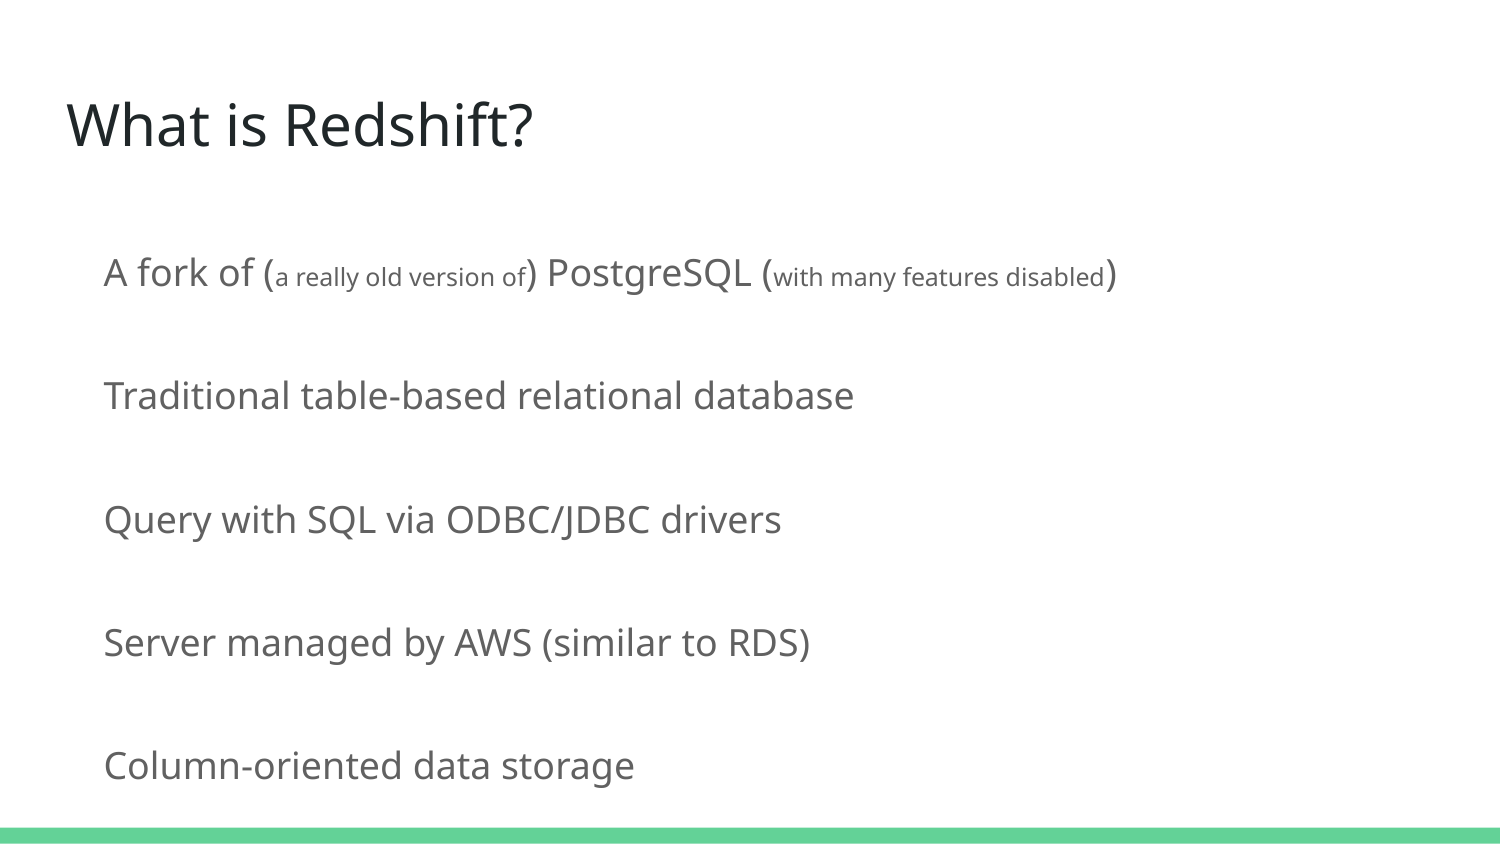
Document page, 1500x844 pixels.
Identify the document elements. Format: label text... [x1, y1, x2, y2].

list A fork of (a really old version of) PostgreSQL (with many features disabled) Traditional table-based relational database Query with SQL via ODBC/JDBC drivers Server managed by AWS (similar to RDS) Column-oriented data storage Parallel processing of queries [51, 189, 1449, 750]
title What is Redshift? [51, 72, 1449, 167]
